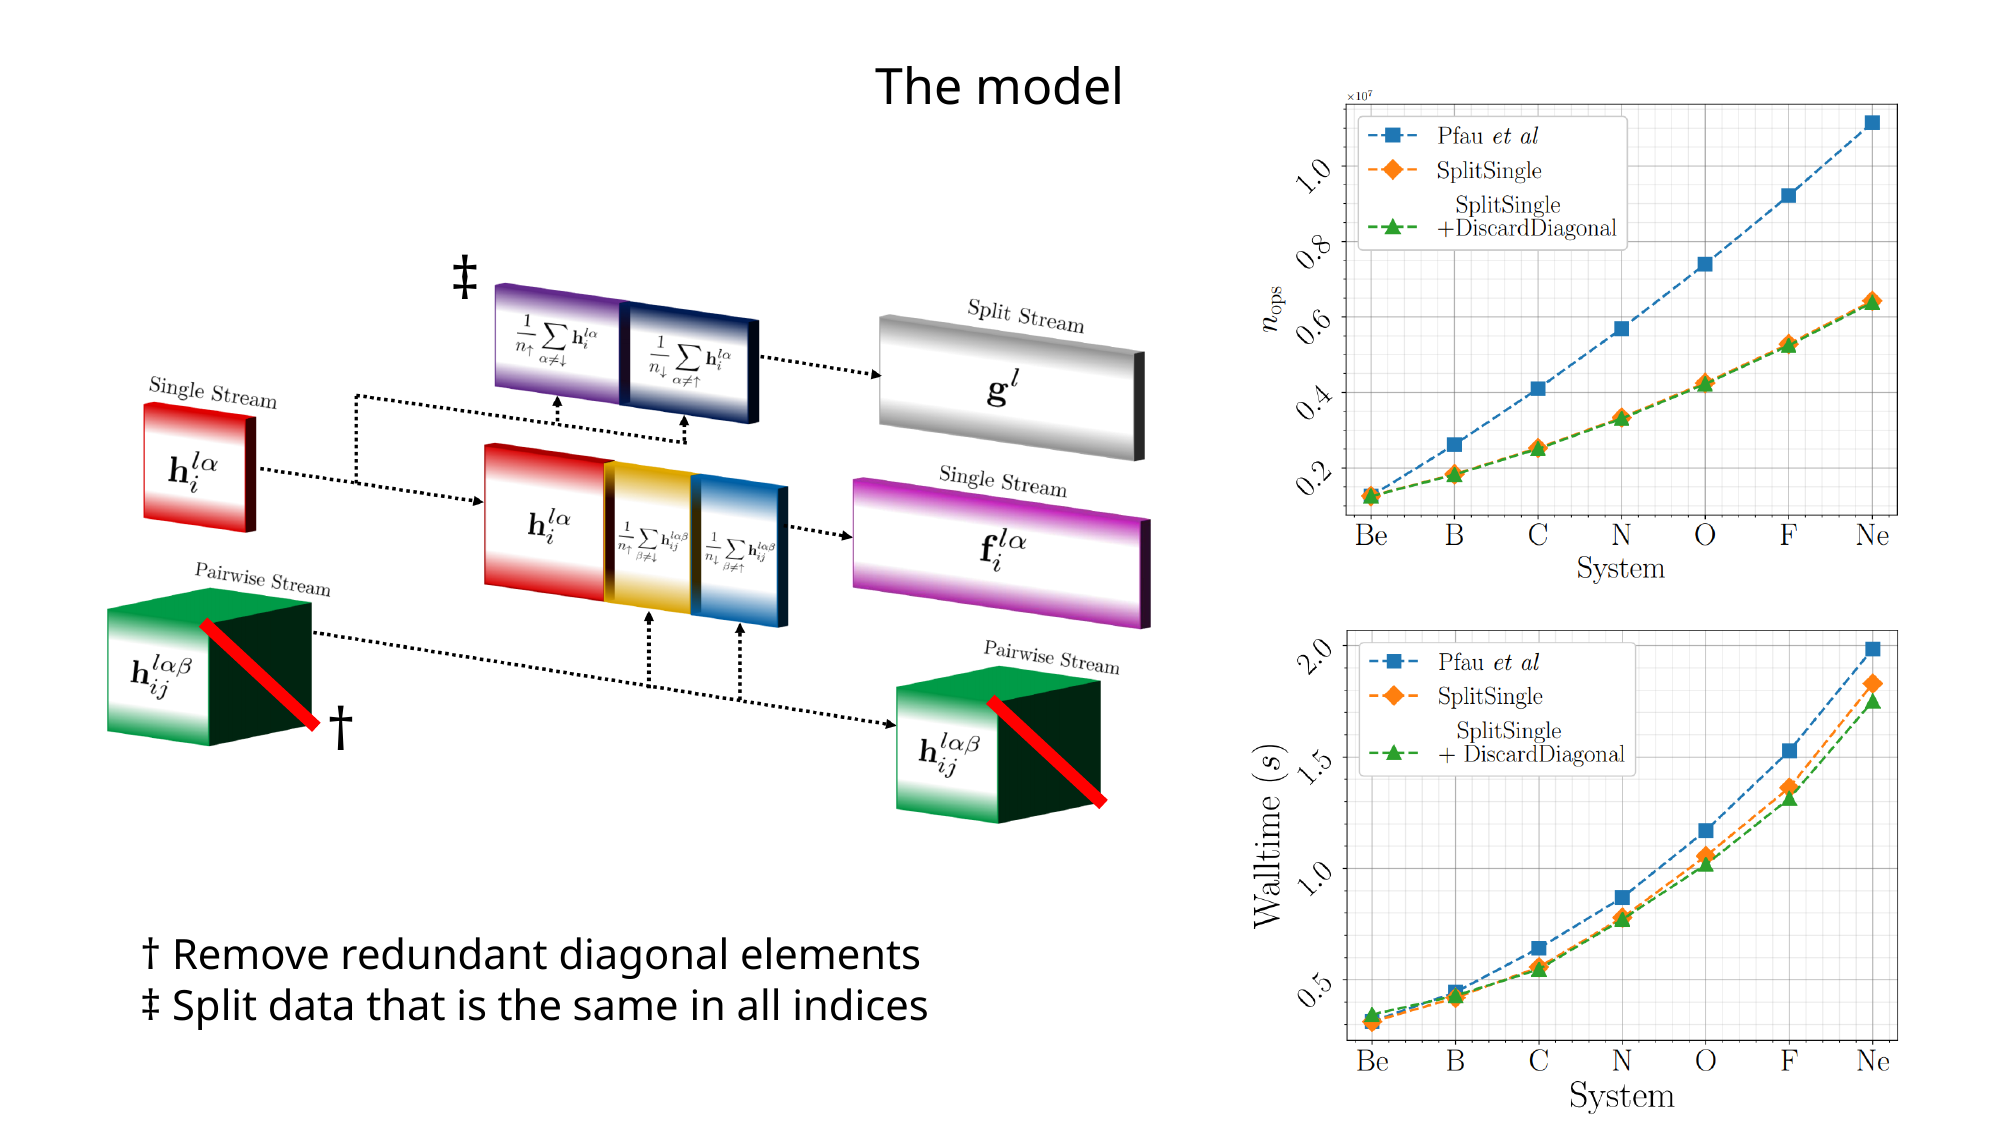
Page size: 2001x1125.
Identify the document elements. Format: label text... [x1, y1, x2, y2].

title The model [0, 0, 2000, 177]
picture [1236, 611, 1917, 1121]
picture [1252, 78, 1917, 591]
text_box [70, 212, 1178, 852]
